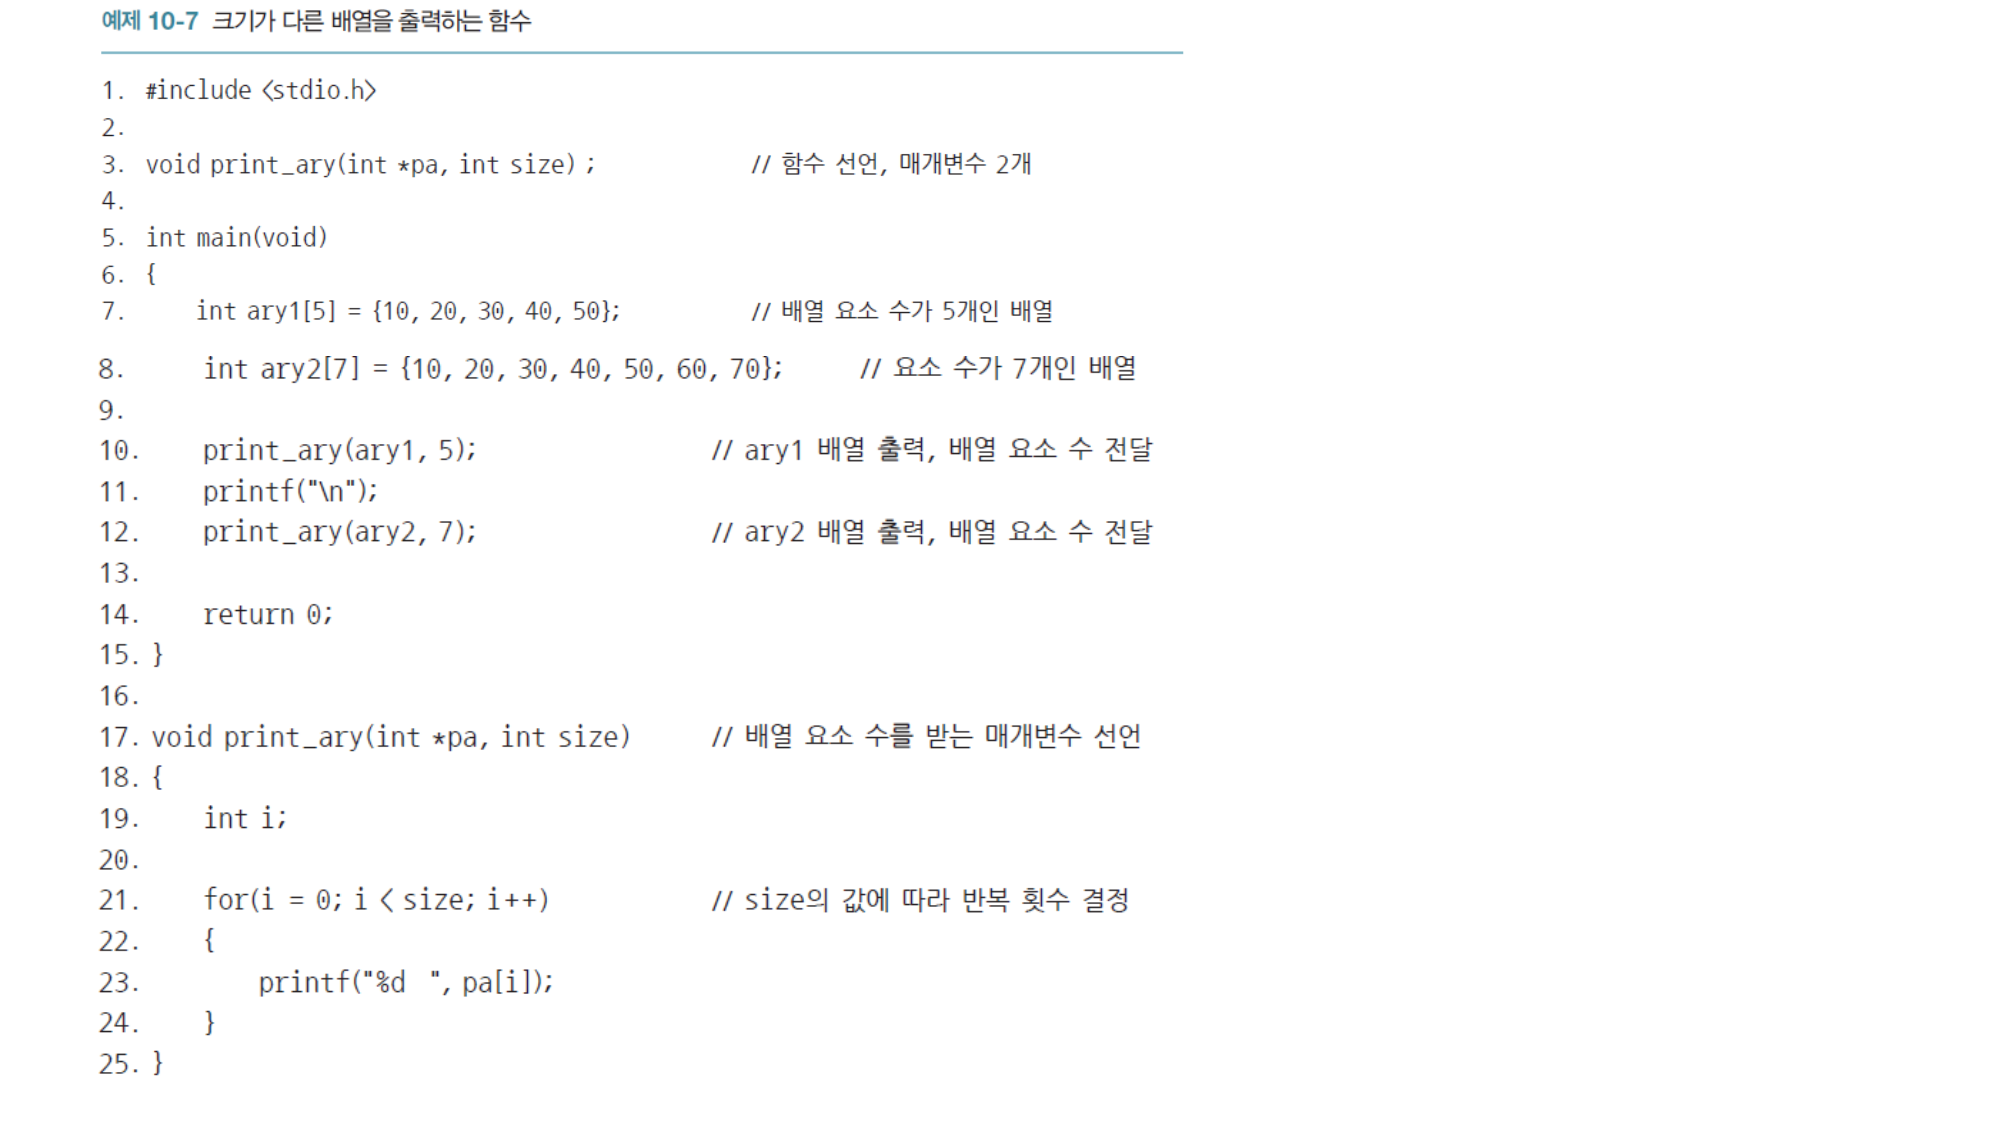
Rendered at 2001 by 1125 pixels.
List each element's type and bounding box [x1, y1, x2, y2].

picture [93, 356, 1178, 1082]
picture [86, 0, 1191, 330]
